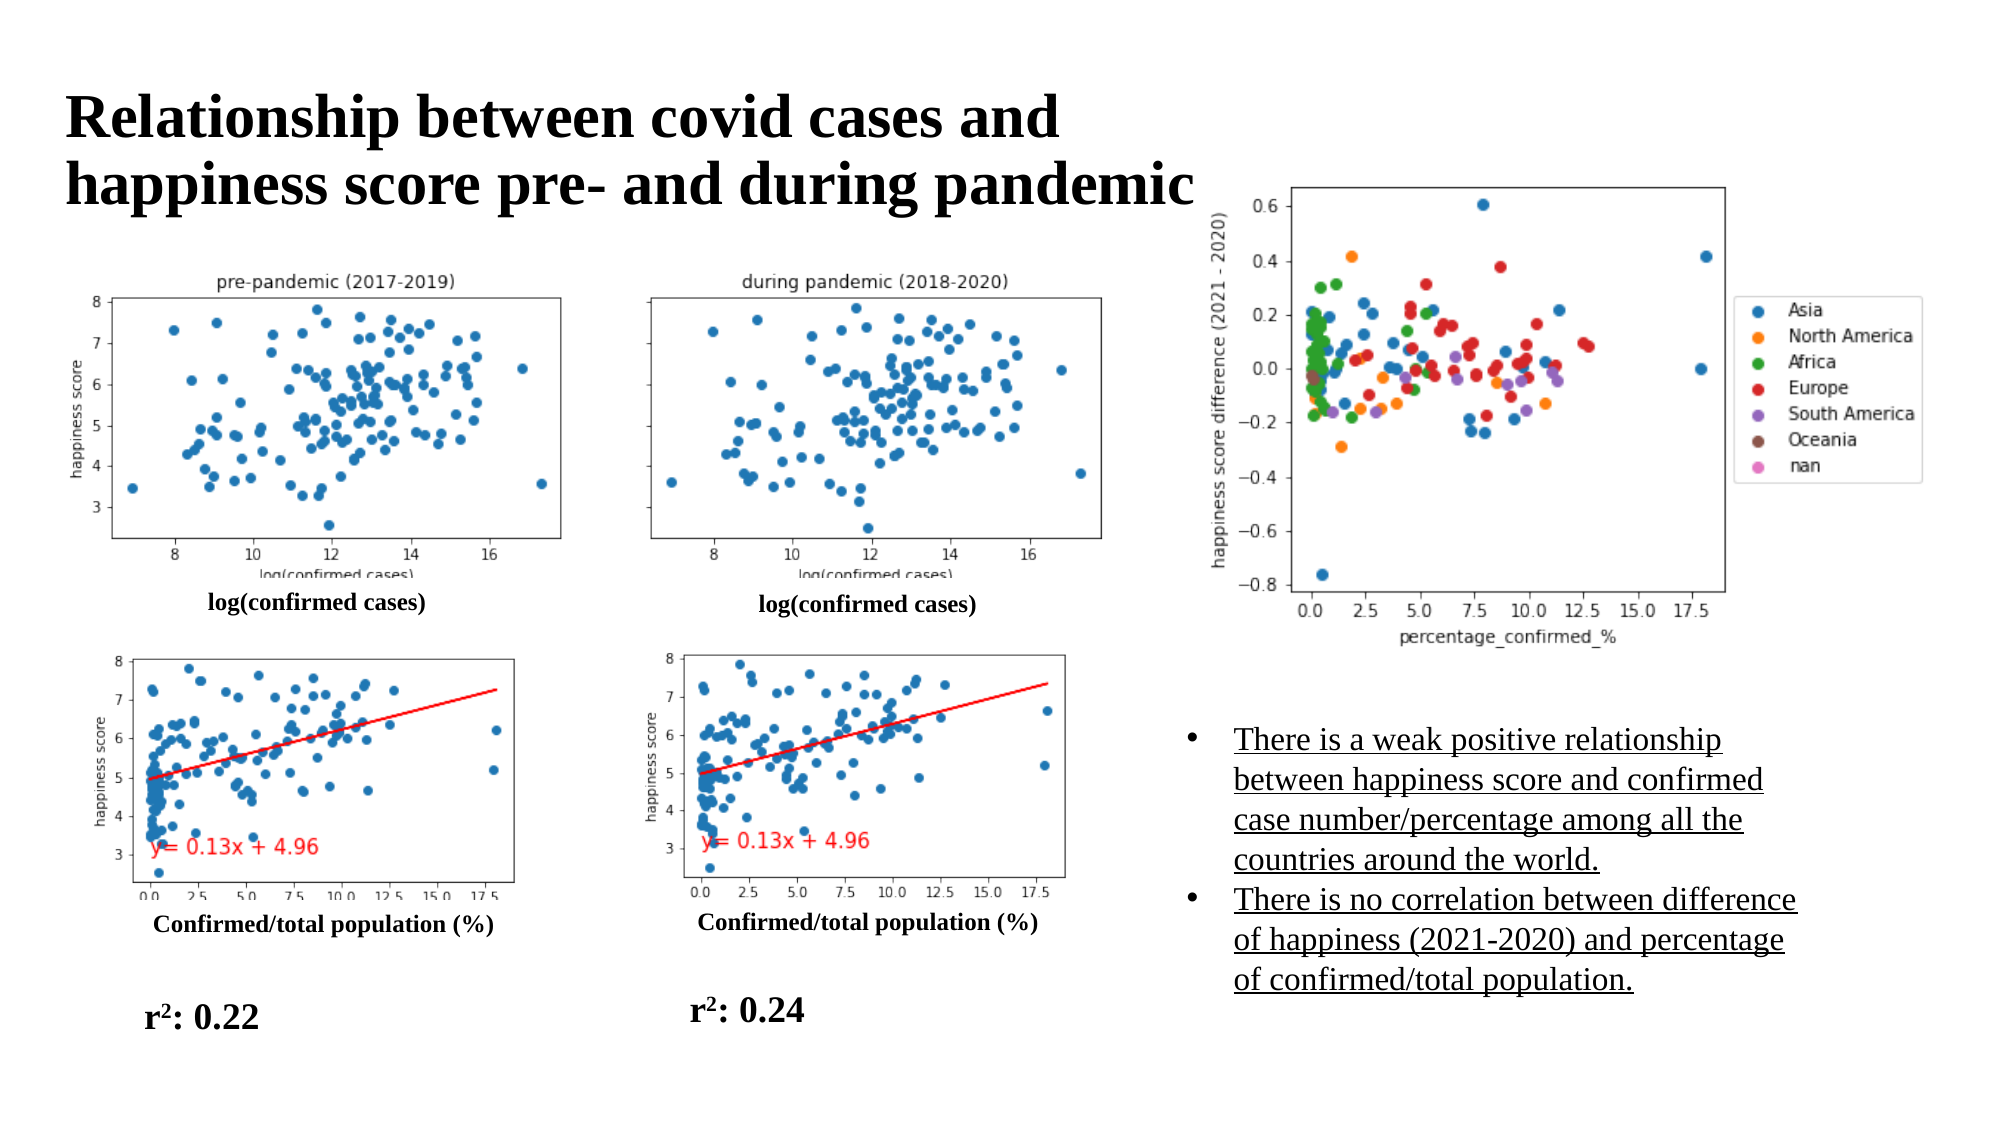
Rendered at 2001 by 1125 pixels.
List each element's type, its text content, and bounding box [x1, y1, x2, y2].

text_box r2: 0.24 [674, 977, 820, 1038]
text_box r2: 0.22 [129, 984, 275, 1045]
text_box There is a weak positive relationship between happiness score and confirmed case number/percentage among all the countries around the world. There is no correlation between difference of happiness (2021-2020) and percentage of confirmed/total population. [1171, 709, 1835, 1005]
text_box Confirmed/total population (%) [138, 919, 510, 945]
text_box log(confirmed cases) [743, 579, 992, 625]
picture [622, 650, 1114, 915]
title Relationship between covid cases and happiness score pre- and during pandemic [50, 41, 1342, 259]
picture [0, 168, 1941, 667]
picture [71, 655, 563, 919]
text_box Confirmed/total population (%) [682, 915, 1054, 943]
text_box log(confirmed cases) [193, 578, 442, 623]
